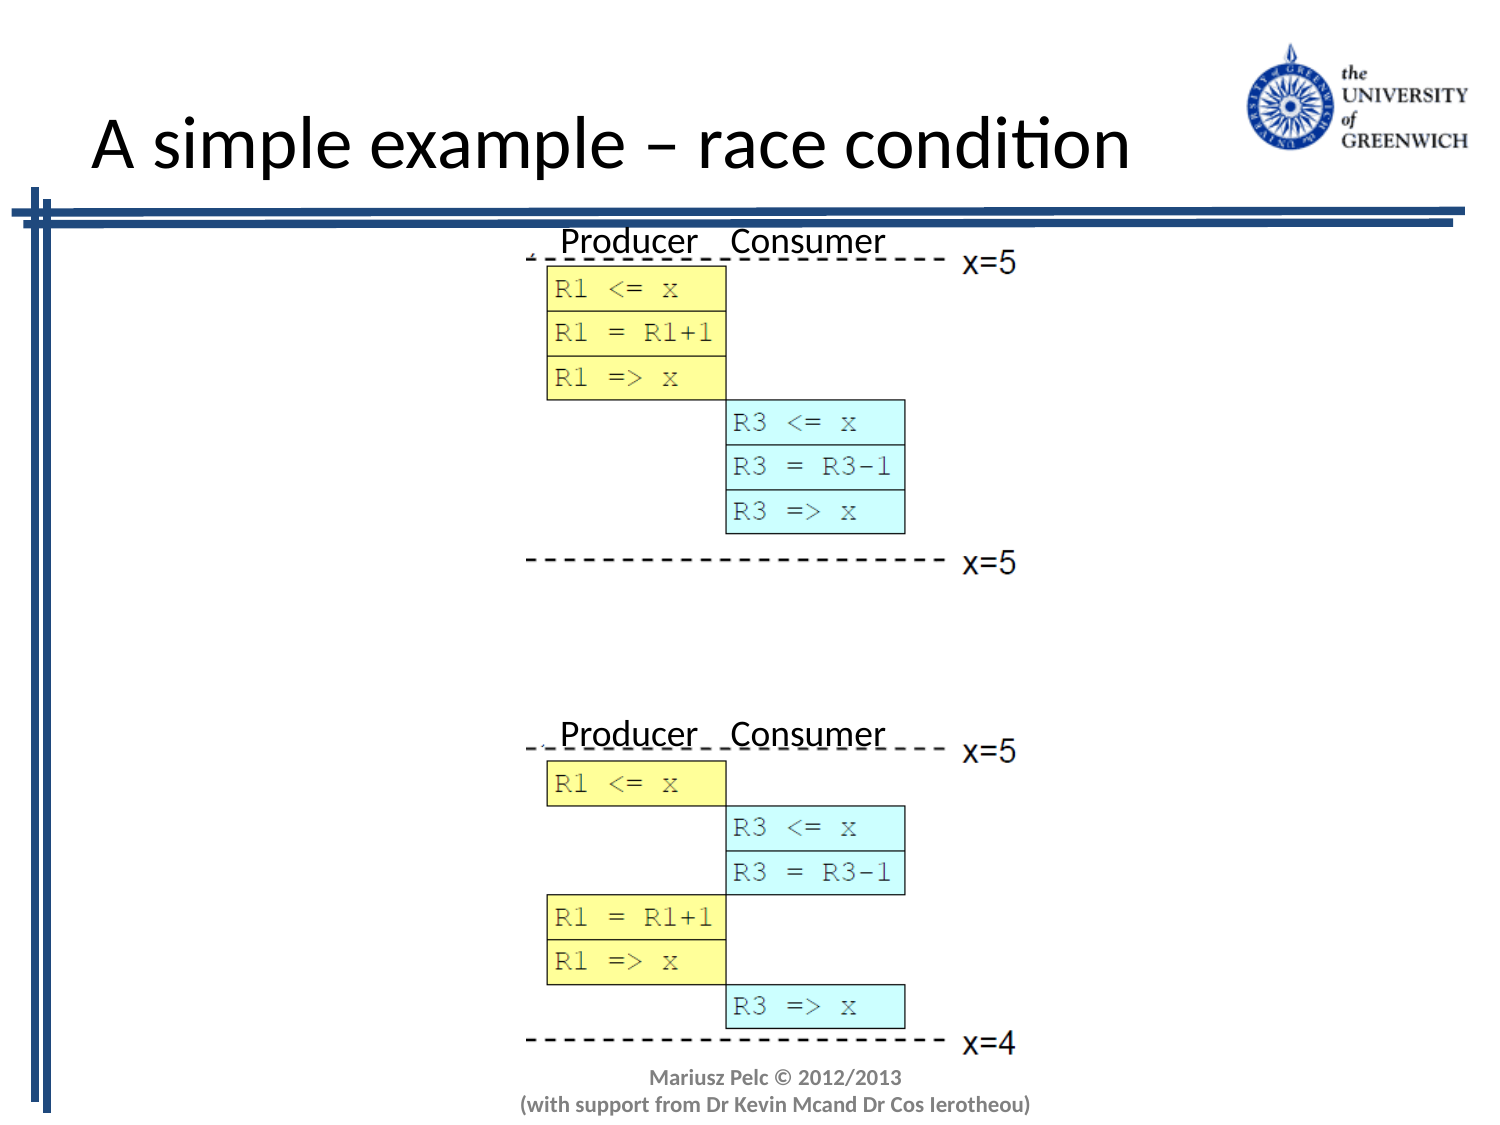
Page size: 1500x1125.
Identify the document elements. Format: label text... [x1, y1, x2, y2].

text_box Mariusz Pelc © 2012/2013 (with support from Dr Kevin Mcand Dr Cos Ierotheou) [504, 1054, 1047, 1125]
text_box Consumer [715, 232, 902, 243]
picture [1241, 34, 1477, 159]
title A simple example – race condition [76, 45, 1226, 208]
text_box Producer [545, 232, 714, 243]
picture [526, 244, 1020, 1079]
